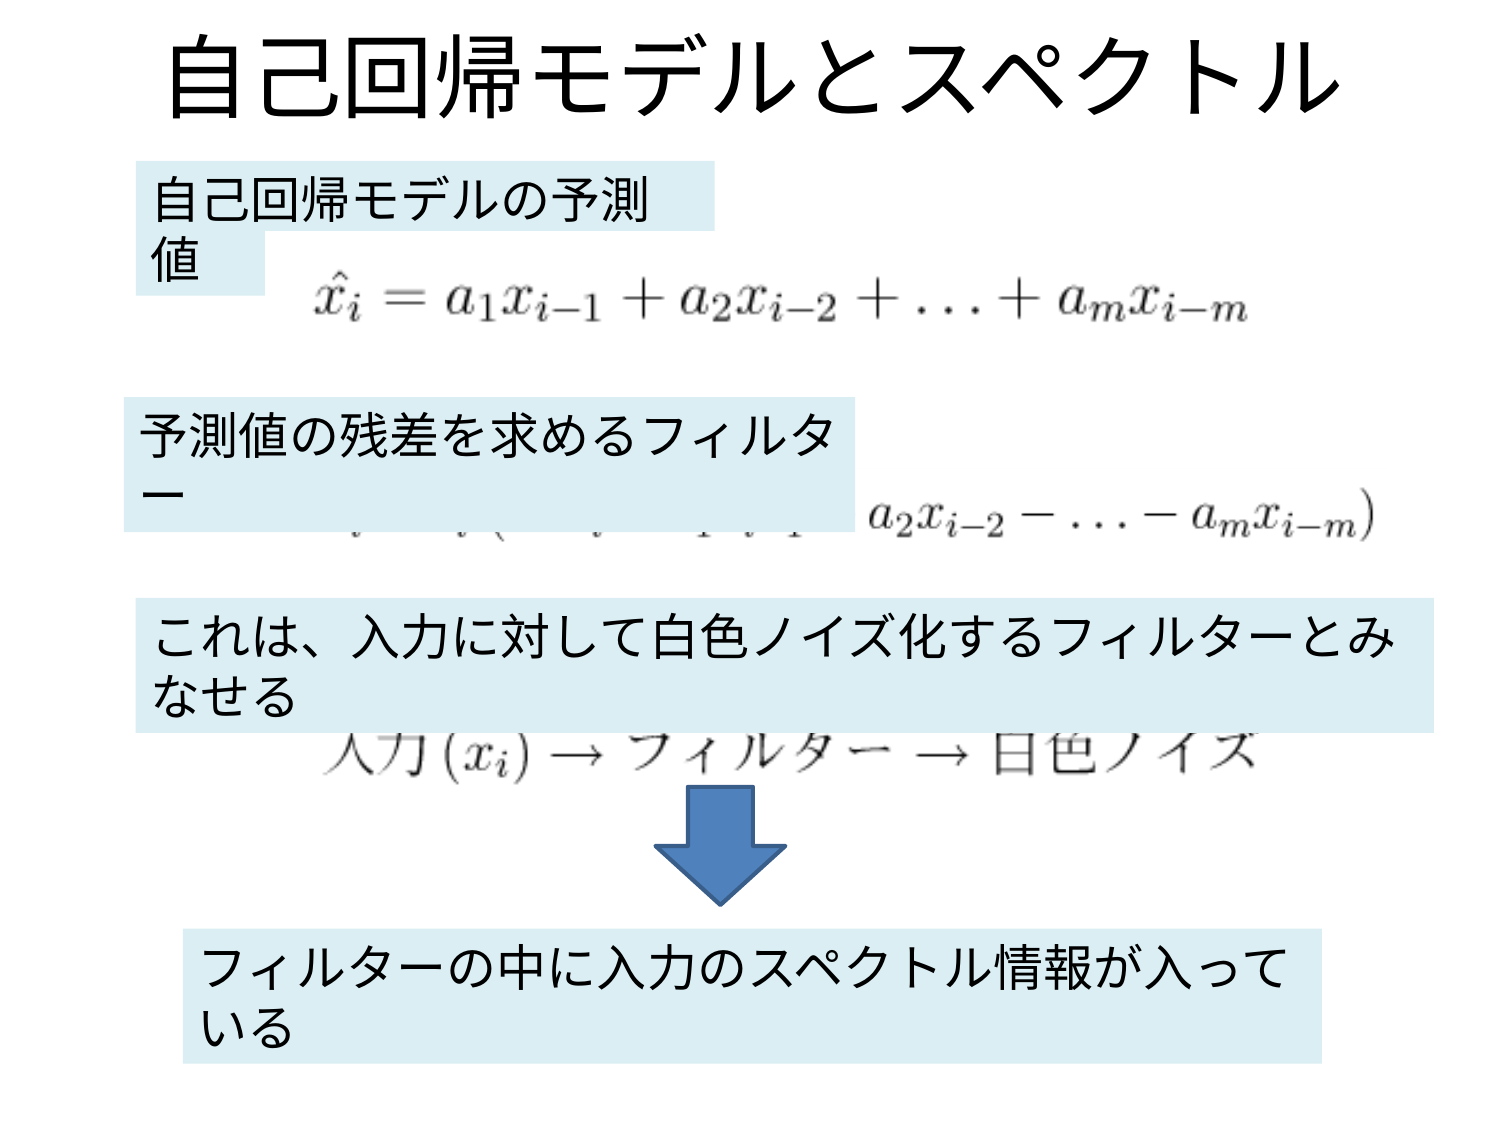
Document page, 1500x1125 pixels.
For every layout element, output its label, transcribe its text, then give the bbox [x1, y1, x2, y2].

text_box これは、入力に対して白色ノイズ化するフィルターとみなせる [135, 597, 1434, 733]
picture [312, 467, 1389, 559]
text_box [655, 802, 786, 905]
title 自己回帰モデルとスペクトル [76, 0, 1427, 149]
text_box フィルターの中に入力のスペクトル情報が入っている [182, 928, 1322, 1064]
picture [265, 231, 1288, 364]
text_box 予測値の残差を求めるフィルター [123, 397, 856, 533]
picture [312, 703, 1282, 794]
text_box 自己回帰モデルの予測値 [135, 160, 715, 296]
